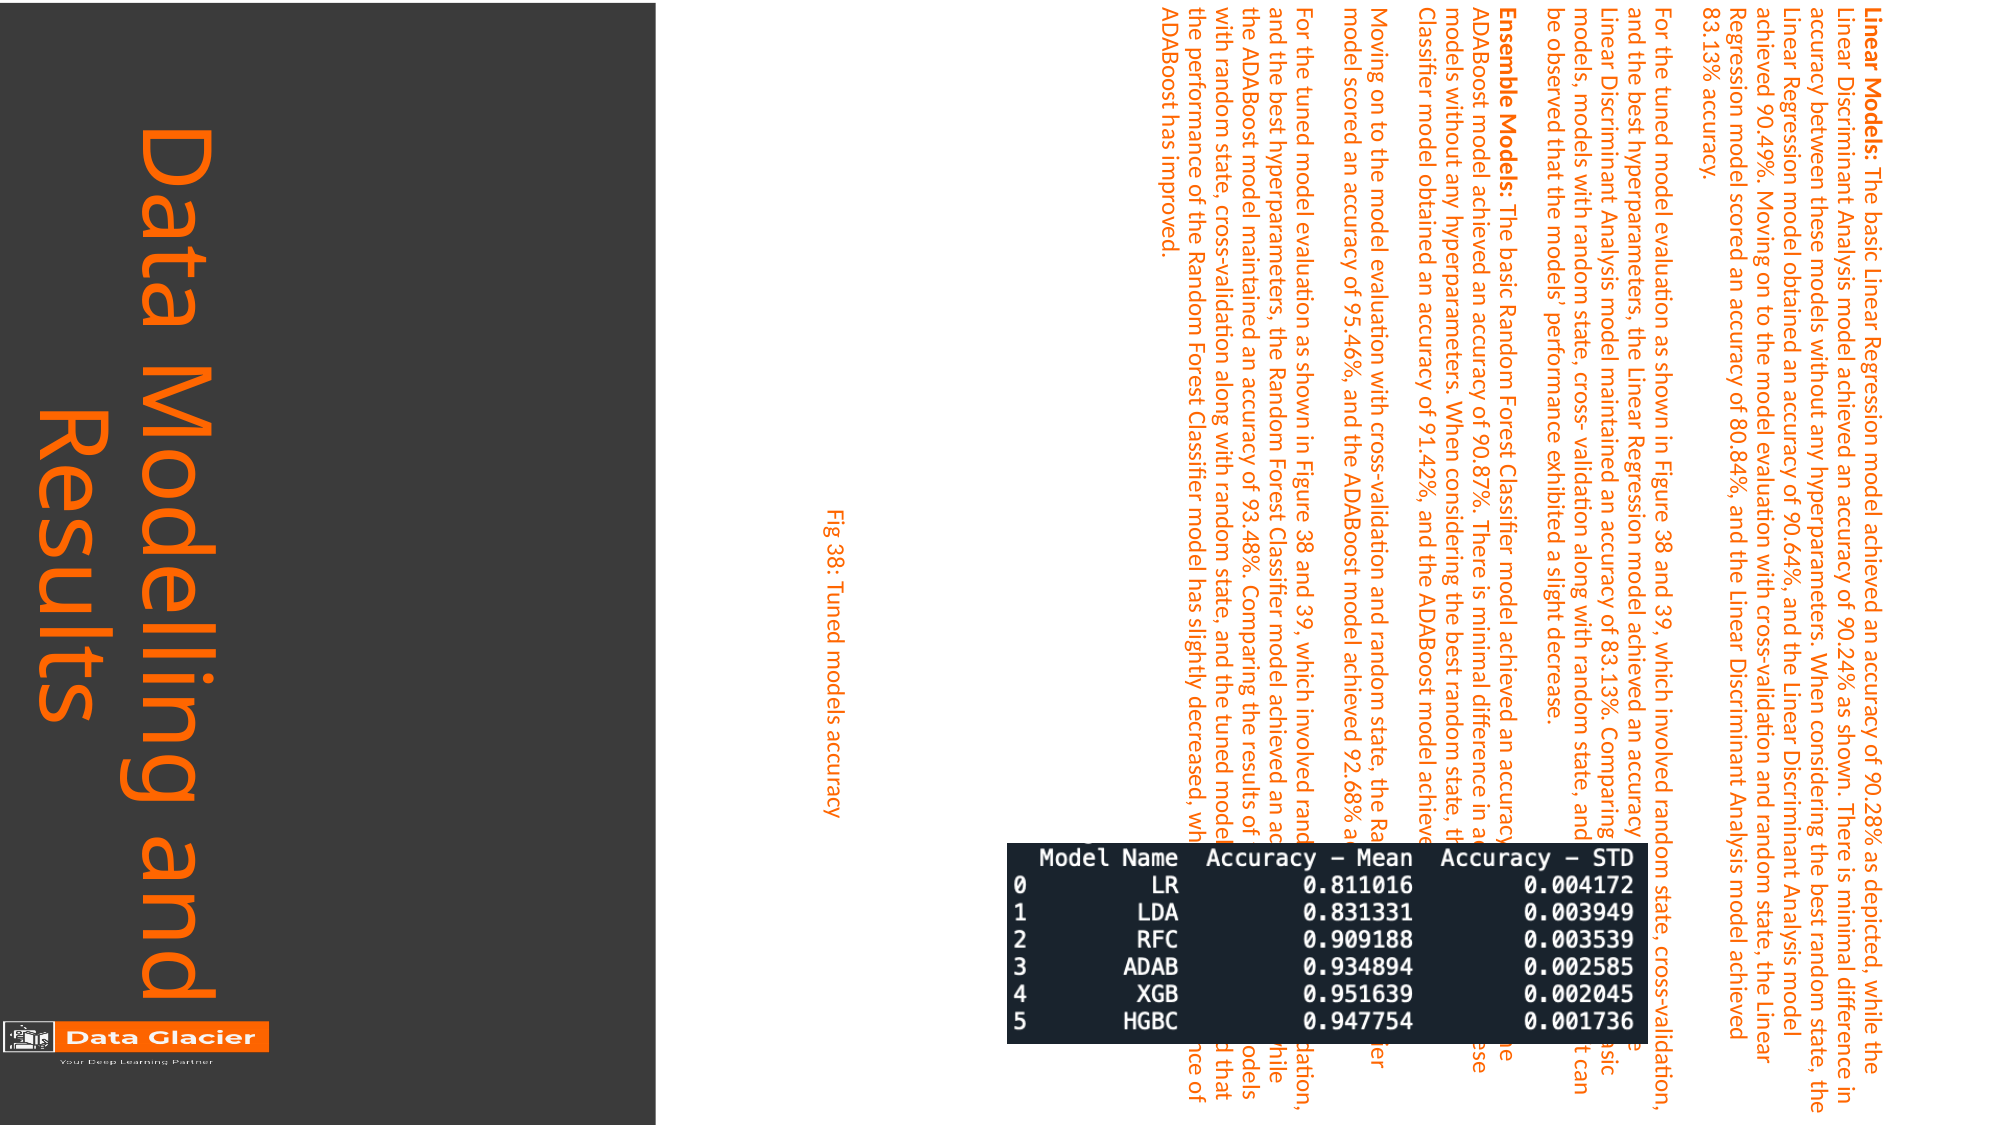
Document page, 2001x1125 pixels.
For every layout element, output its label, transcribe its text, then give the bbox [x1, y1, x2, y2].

picture [1007, 843, 1648, 1044]
subtitle Linear Models: The basic Linear Regression model achieved an accuracy of 90.28% as depicted, while the Linear Discriminant Analysis model achieved an accuracy of 90.24% as shown. There is minimal difference in accuracy between these models without any hyperparameters. When considering the best random state, the Linear Regression model obtained an accuracy of 90.64%, and the Linear Discriminant Analysis model achieved 90.49%. Moving on to the model evaluation with cross-validation and random state, the Linear Regression model scored an accuracy of 80.84%, and the Linear Discriminant Analysis model achieved 83.13% accuracy. For the tuned model evaluation as shown in Figure 38 and 39, which involved random state, cross-validation, and the best hyperparameters, the Linear Regression model achieved an accuracy of 81.10%, while the Linear Discriminant Analysis model maintained an accuracy of 83.13%. Comparing the results of the basic models, models with random state, cross- validation along with random state, and the tuned models, it can be observed that the models’ performance exhibited a slight decrease. Ensemble Models: The basic Random Forest Classifier model achieved an accuracy of 91.01%, while the ADABoost model achieved an accuracy of 90.87%. There is minimal difference in accuracy between these models without any hyperparameters. When considering the best random state, the Random Forest Classifier model obtained an accuracy of 91.42%, and the ADABoost model achieved 91.16%. Moving on to the model evaluation with cross-validation and random state, the Random Forest Classifier model scored an accuracy of 95.46%, and the ADABoost model achieved 92.68% accuracy. For the tuned model evaluation as shown in Figure 38 and 39, which involved random state, cross-validation, and the best hyperparameters, the Random Forest Classifier model achieved an accuracy of 90.91%, while the ADABoost model maintained an accuracy of 93.48%. Comparing the results of the basic models, models with random state, cross-validation along with random state, and the tuned models, it can be observed that the performance of the Random Forest Classifier model has slightly decreased, whereas the performance of ADABoost has improved. Fig 38: Tuned models accuracy [655, 0, 2000, 1125]
picture [0, 961, 272, 1125]
title Data Modelling and Results [0, 2, 655, 1125]
